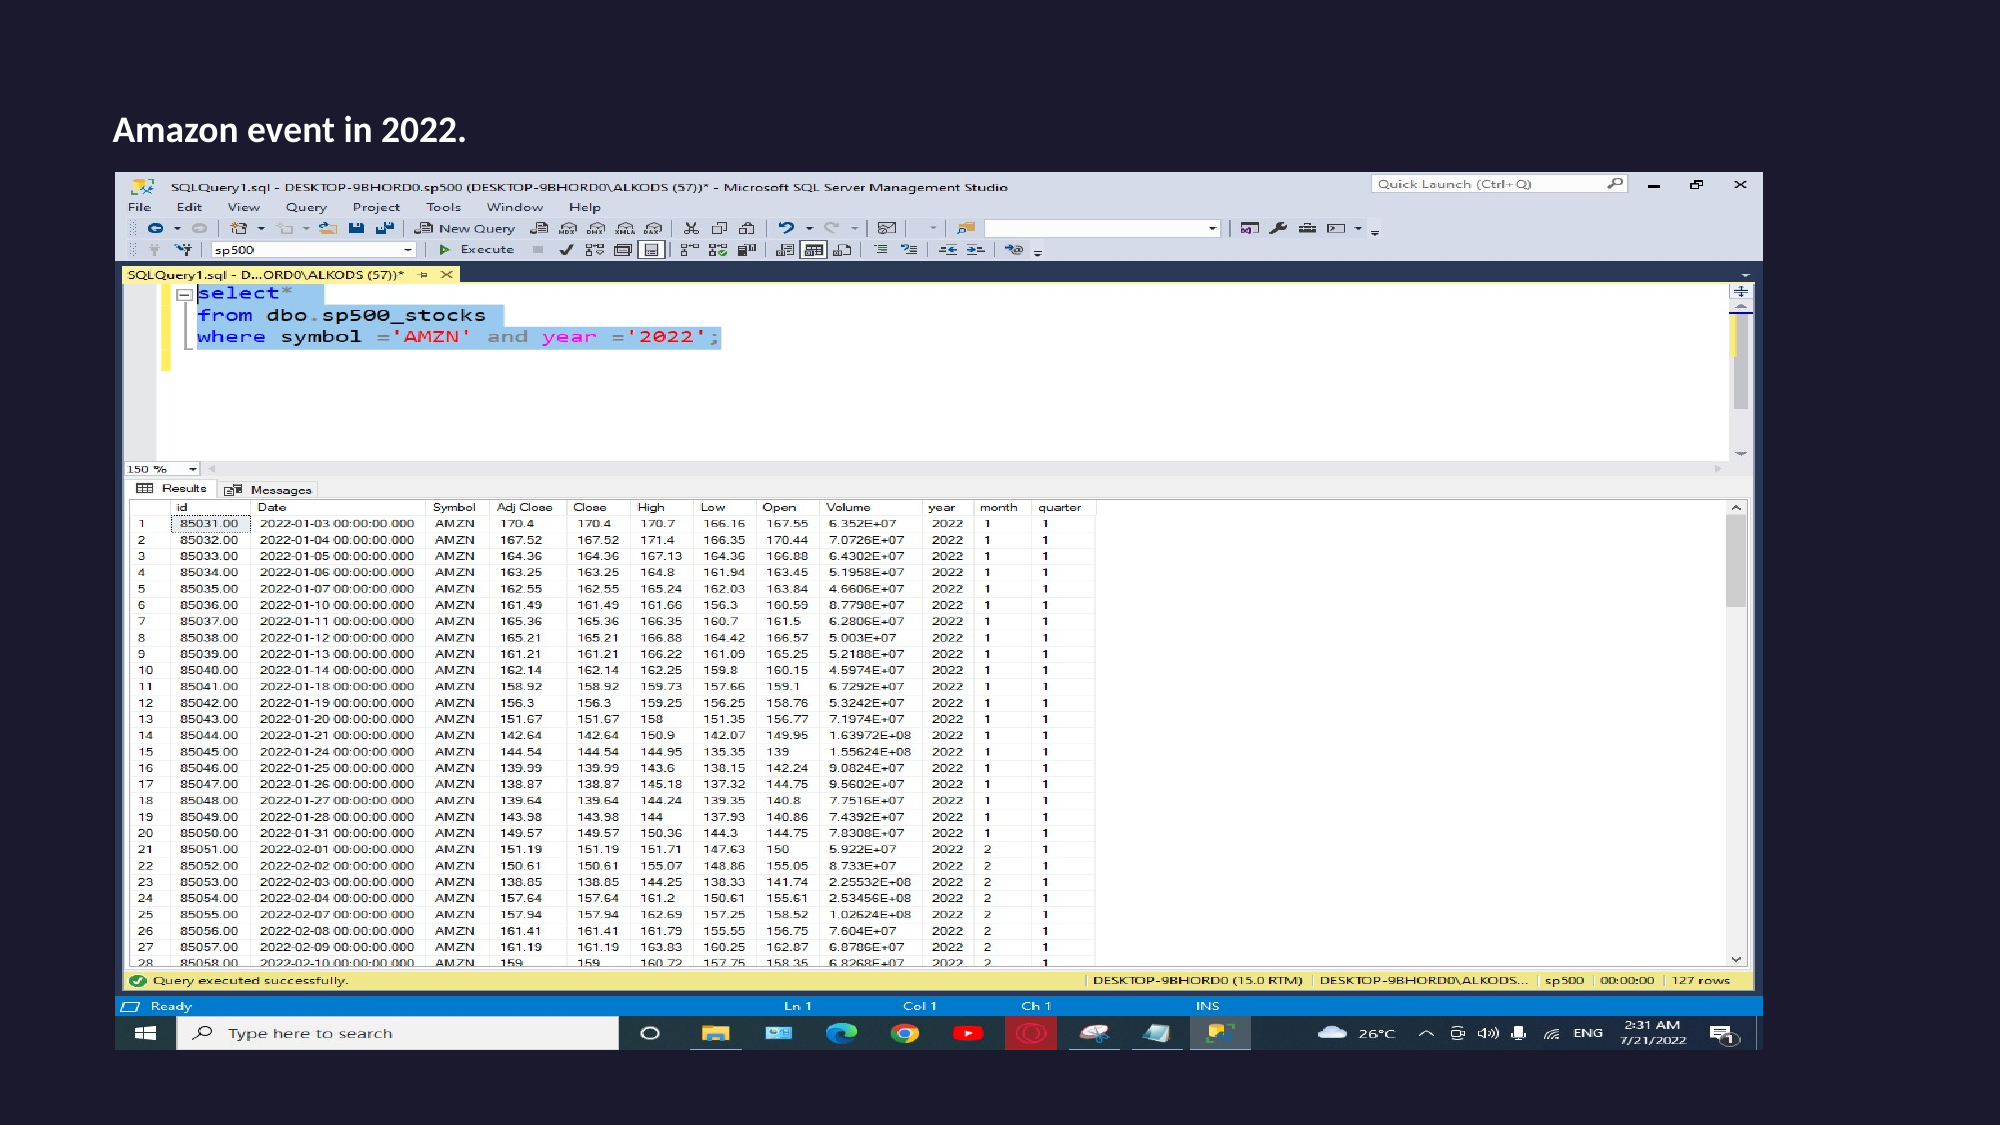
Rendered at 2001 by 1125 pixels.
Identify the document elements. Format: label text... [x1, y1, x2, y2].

text_box Amazon event in 2022. [97, 94, 1098, 158]
picture [115, 172, 1763, 1050]
